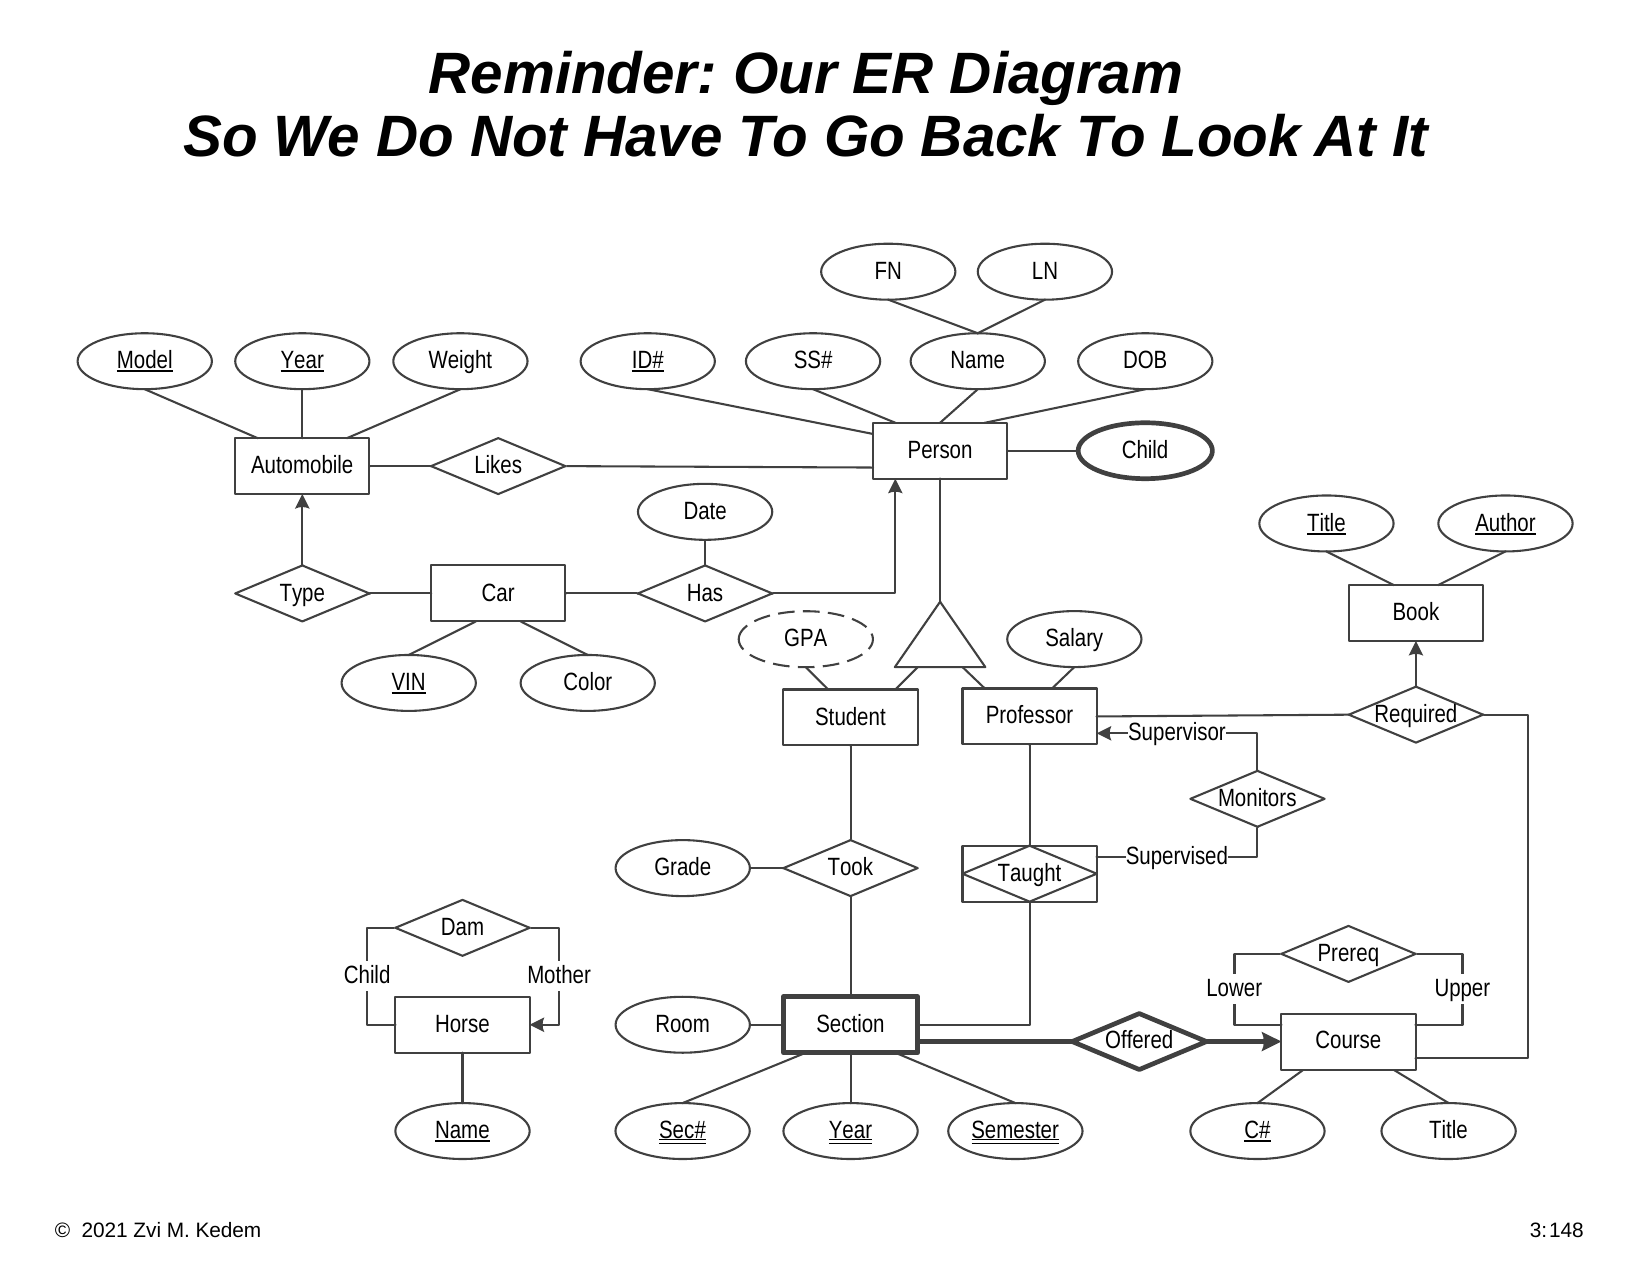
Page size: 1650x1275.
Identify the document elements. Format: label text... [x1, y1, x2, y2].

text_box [73, 240, 1577, 1163]
title Reminder: Our ER Diagram So We Do Not Have To Go Back To Look At It [111, 36, 1501, 176]
